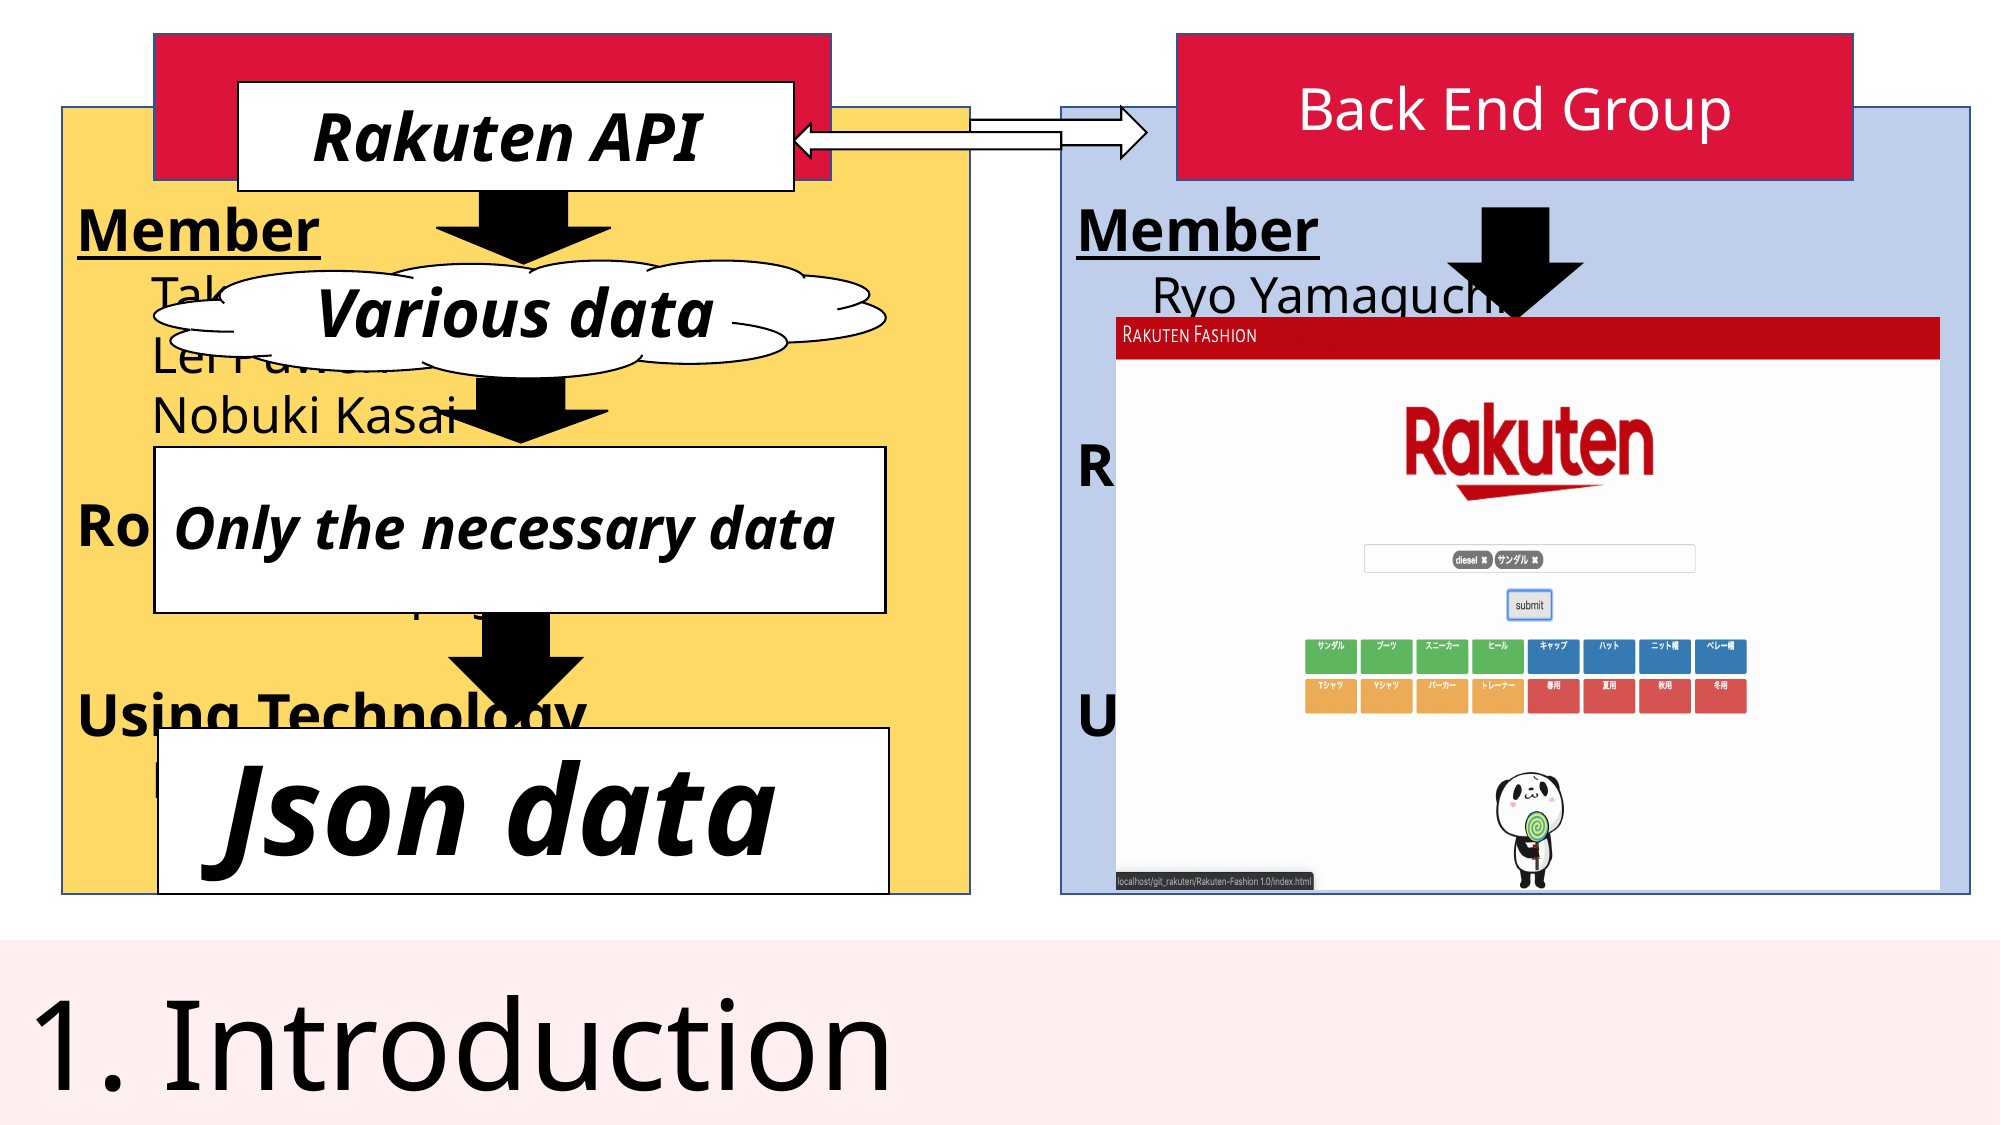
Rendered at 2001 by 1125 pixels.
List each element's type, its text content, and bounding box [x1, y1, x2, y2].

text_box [157, 724, 890, 895]
title 1. Introduction [10, 950, 1736, 1125]
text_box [1061, 33, 1970, 895]
picture [1116, 317, 1940, 890]
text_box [154, 81, 1062, 724]
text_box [61, 33, 971, 895]
